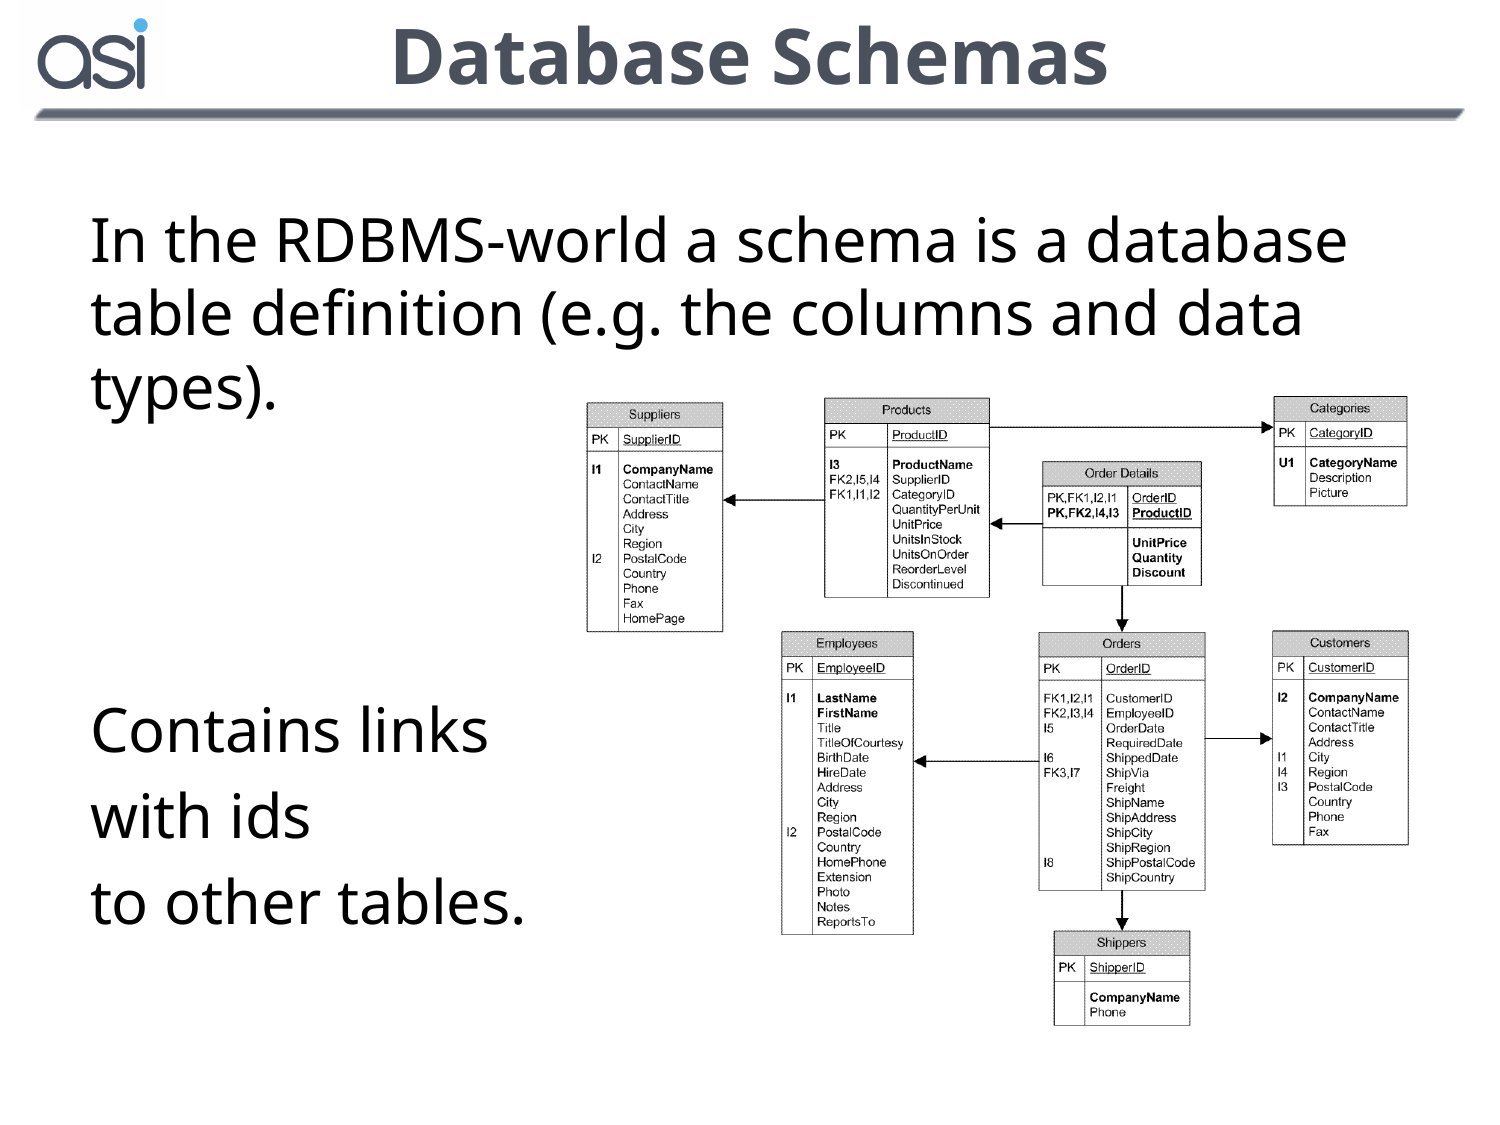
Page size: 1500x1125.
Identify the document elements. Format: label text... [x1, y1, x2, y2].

title Database Schemas [33, 0, 1467, 108]
list In the RDBMS-world a schema is a database table definition (e.g. the columns and data types). Contains links with ids to other tables. [75, 193, 1425, 951]
picture [20, 0, 1467, 121]
picture [585, 394, 1446, 1055]
